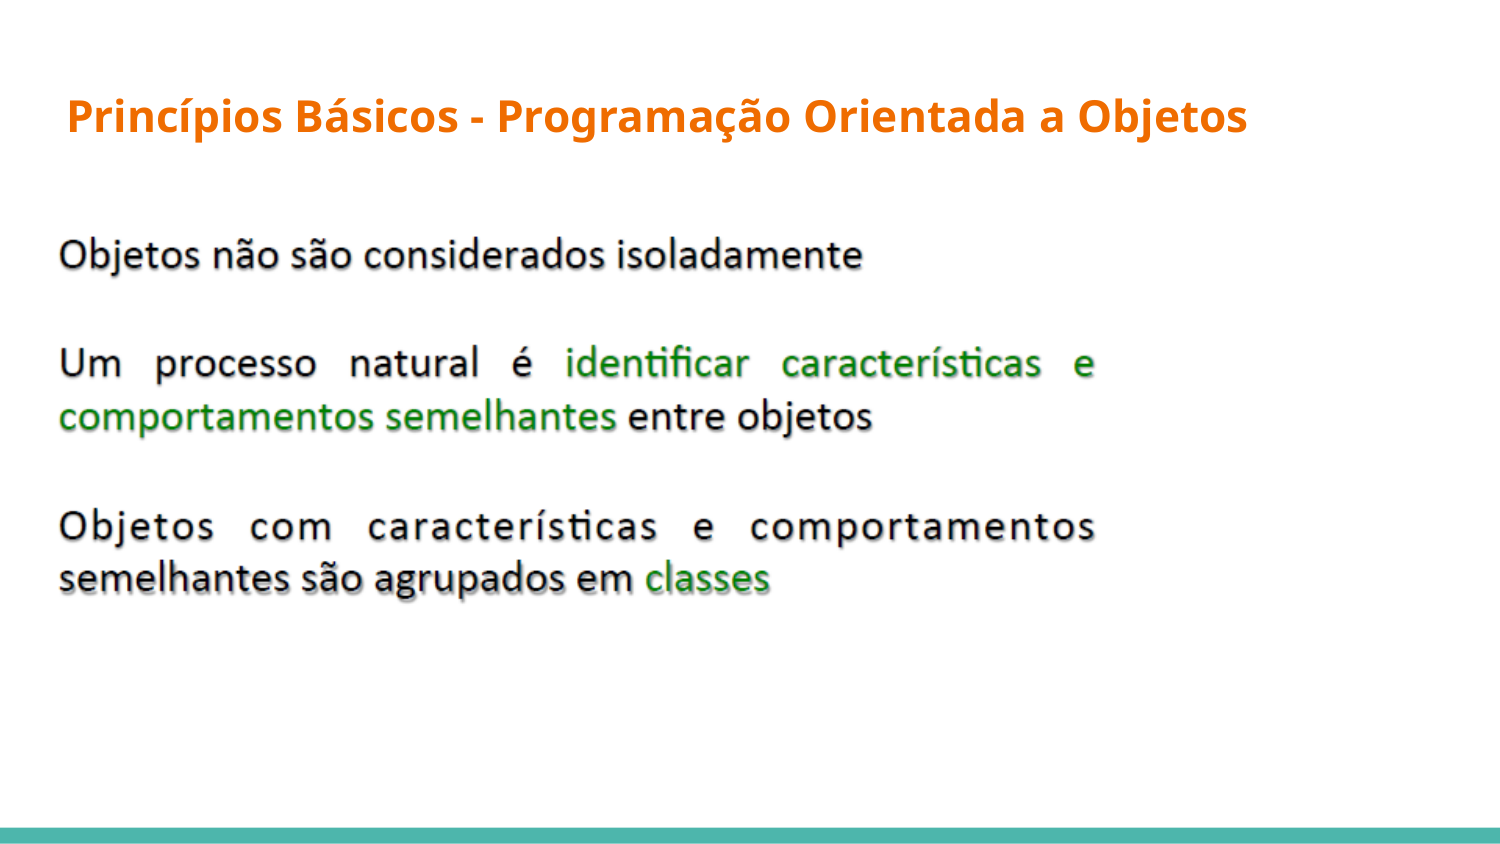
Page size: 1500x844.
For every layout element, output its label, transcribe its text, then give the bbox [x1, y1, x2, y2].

title Princípios Básicos - Programação Orientada a Objetos [51, 72, 1449, 189]
picture [50, 226, 1107, 607]
